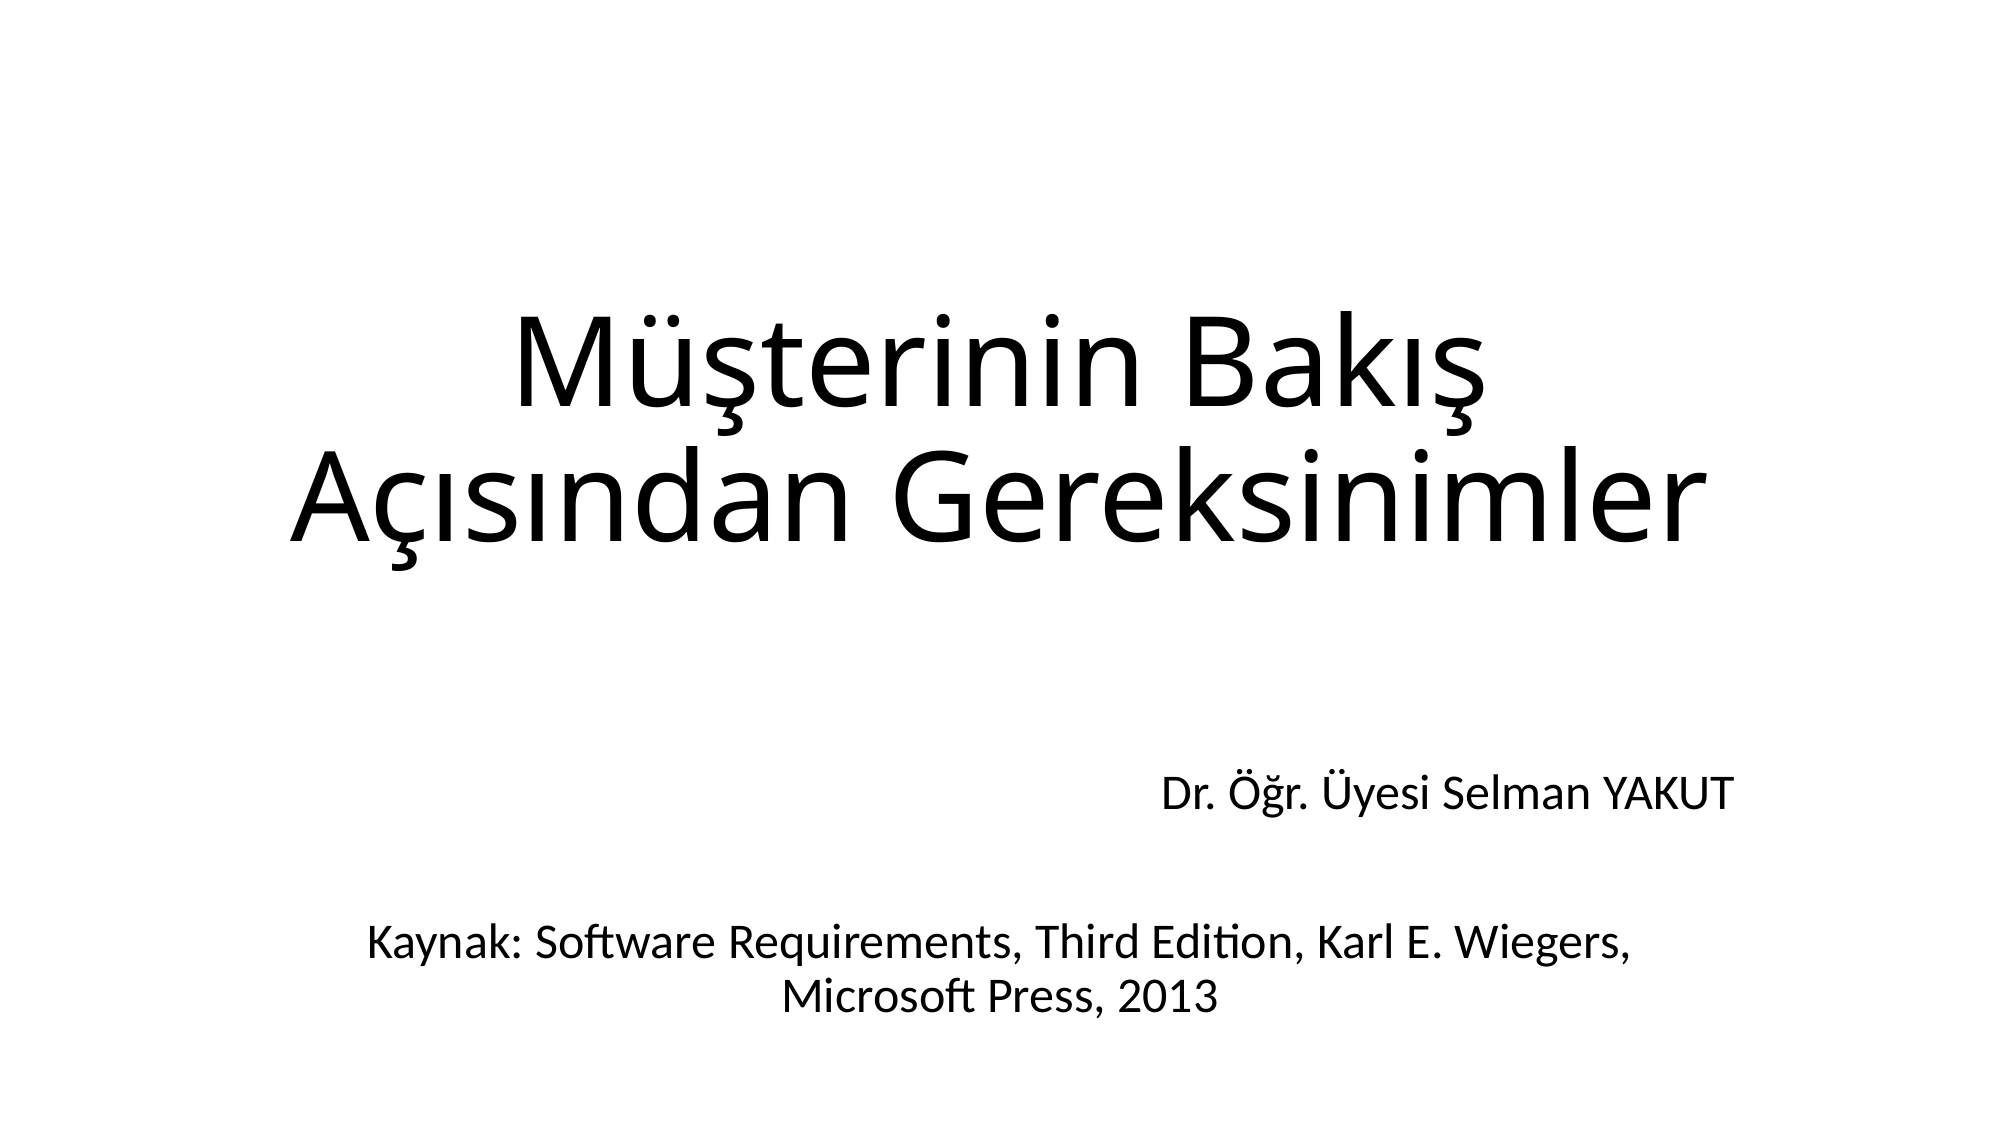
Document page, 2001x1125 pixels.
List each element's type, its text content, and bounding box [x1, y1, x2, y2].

title Müşterinin Bakış Açısından Gereksinimler [249, 184, 1750, 576]
subtitle Dr. Öğr. Üyesi Selman YAKUT Kaynak: Software Requirements, Third Edition, Karl E. Wiegers, Microsoft Press, 2013 [249, 758, 1750, 1061]
